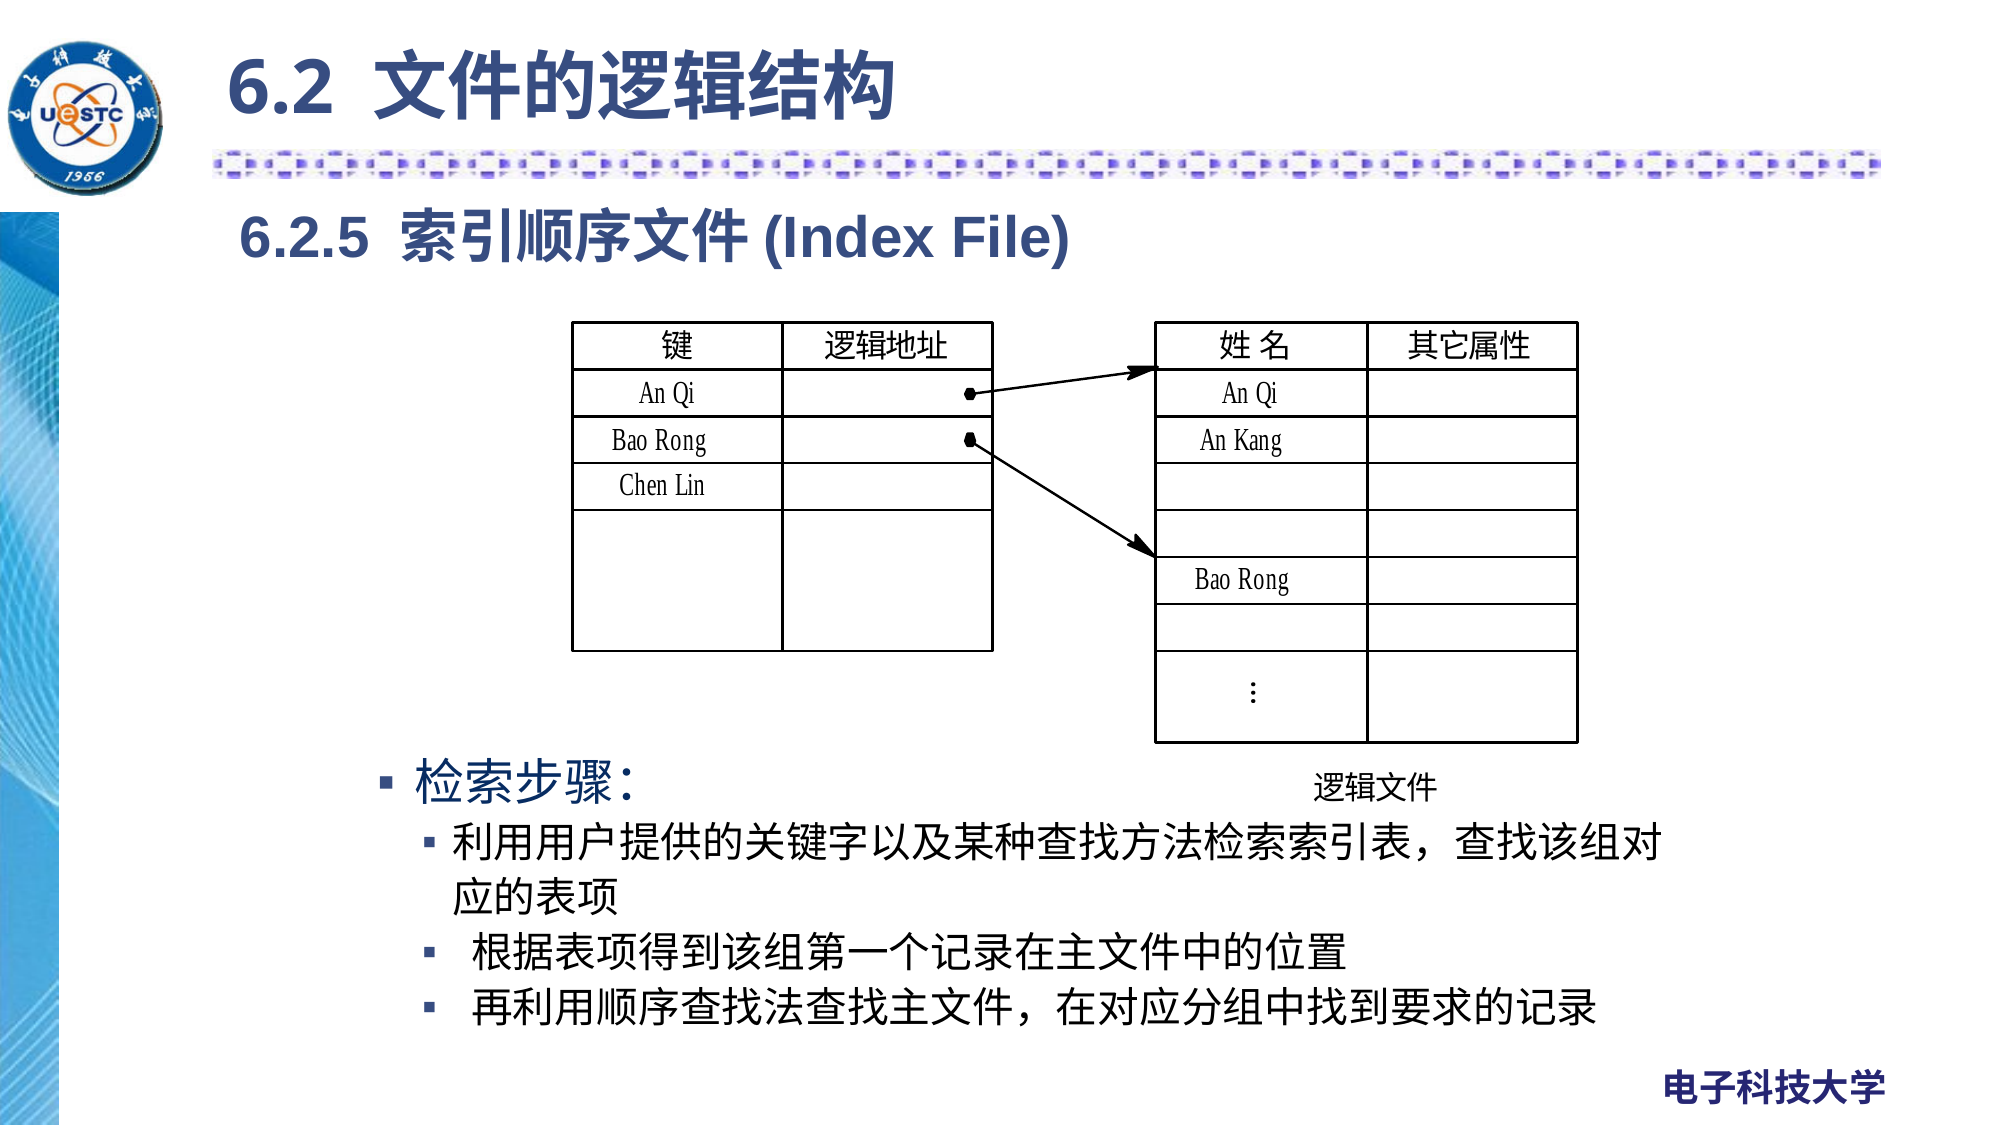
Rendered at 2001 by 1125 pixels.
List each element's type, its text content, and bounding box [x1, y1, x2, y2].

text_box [562, 312, 1588, 824]
text_box 检索步骤： 利用用户提供的关键字以及某种查找方法检索索引表，查找该组对应的表项 根据表项得到该组第一个记录在主文件中的位置 再利用顺序查找法查找主文件，在对应分组中找到要求的记录 [362, 737, 1710, 1077]
picture [0, 212, 59, 1125]
text_box 6.2.5 索引顺序文件(Index File) [224, 200, 1500, 375]
text_box 6.2 文件的逻辑结构 [212, 41, 988, 135]
picture [7, 30, 163, 197]
picture [212, 149, 1881, 179]
